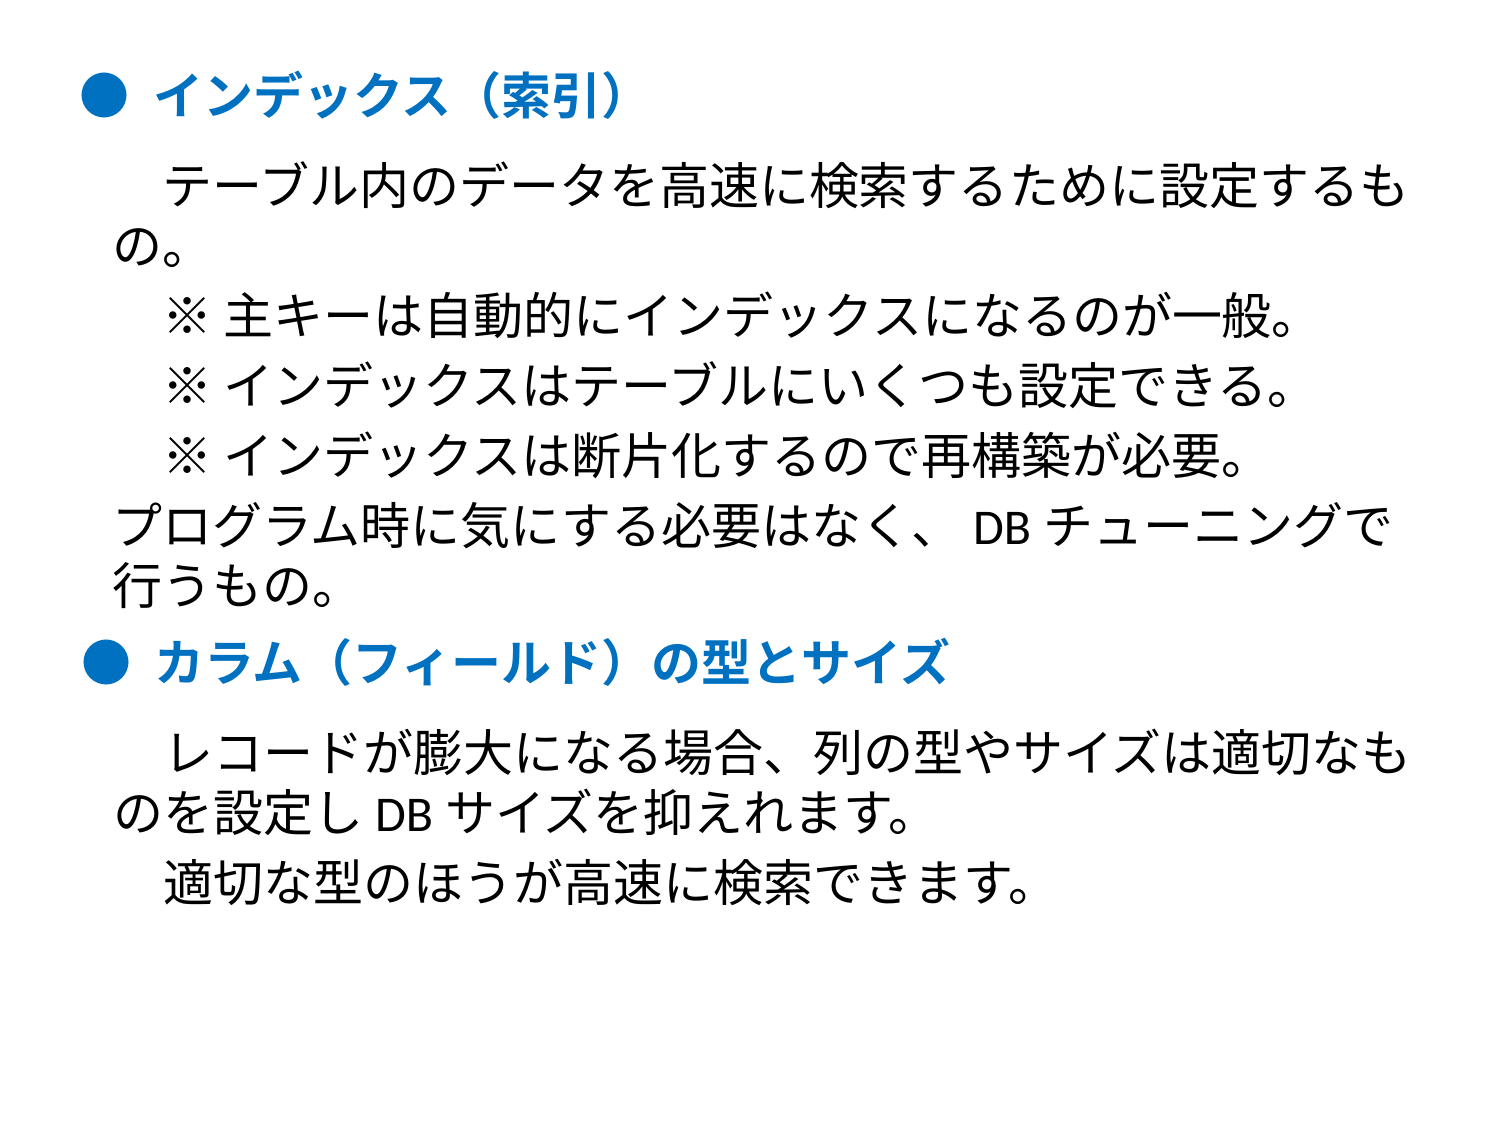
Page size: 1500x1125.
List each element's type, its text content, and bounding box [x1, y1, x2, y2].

text_box レコードが膨大になる場合、列の型やサイズは適切なものを設定しDBサイズを抑えれます。 適切な型のほうが高速に検索できます。 [98, 713, 1433, 941]
text_box ● インデックス（索引） [64, 42, 1427, 147]
text_box ● カラム（フィールド）の型とサイズ [65, 609, 1428, 714]
list テーブル内のデータを高速に検索するために設定するもの。 ※ 主キーは自動的にインデックスになるのが一般。 ※ インデックスはテーブルにいくつも設定できる。 ※ インデックスは断片化するので再構築が必要。 プログラム時に気にする必要はなく、DBチューニングで行うもの。 [97, 146, 1432, 457]
